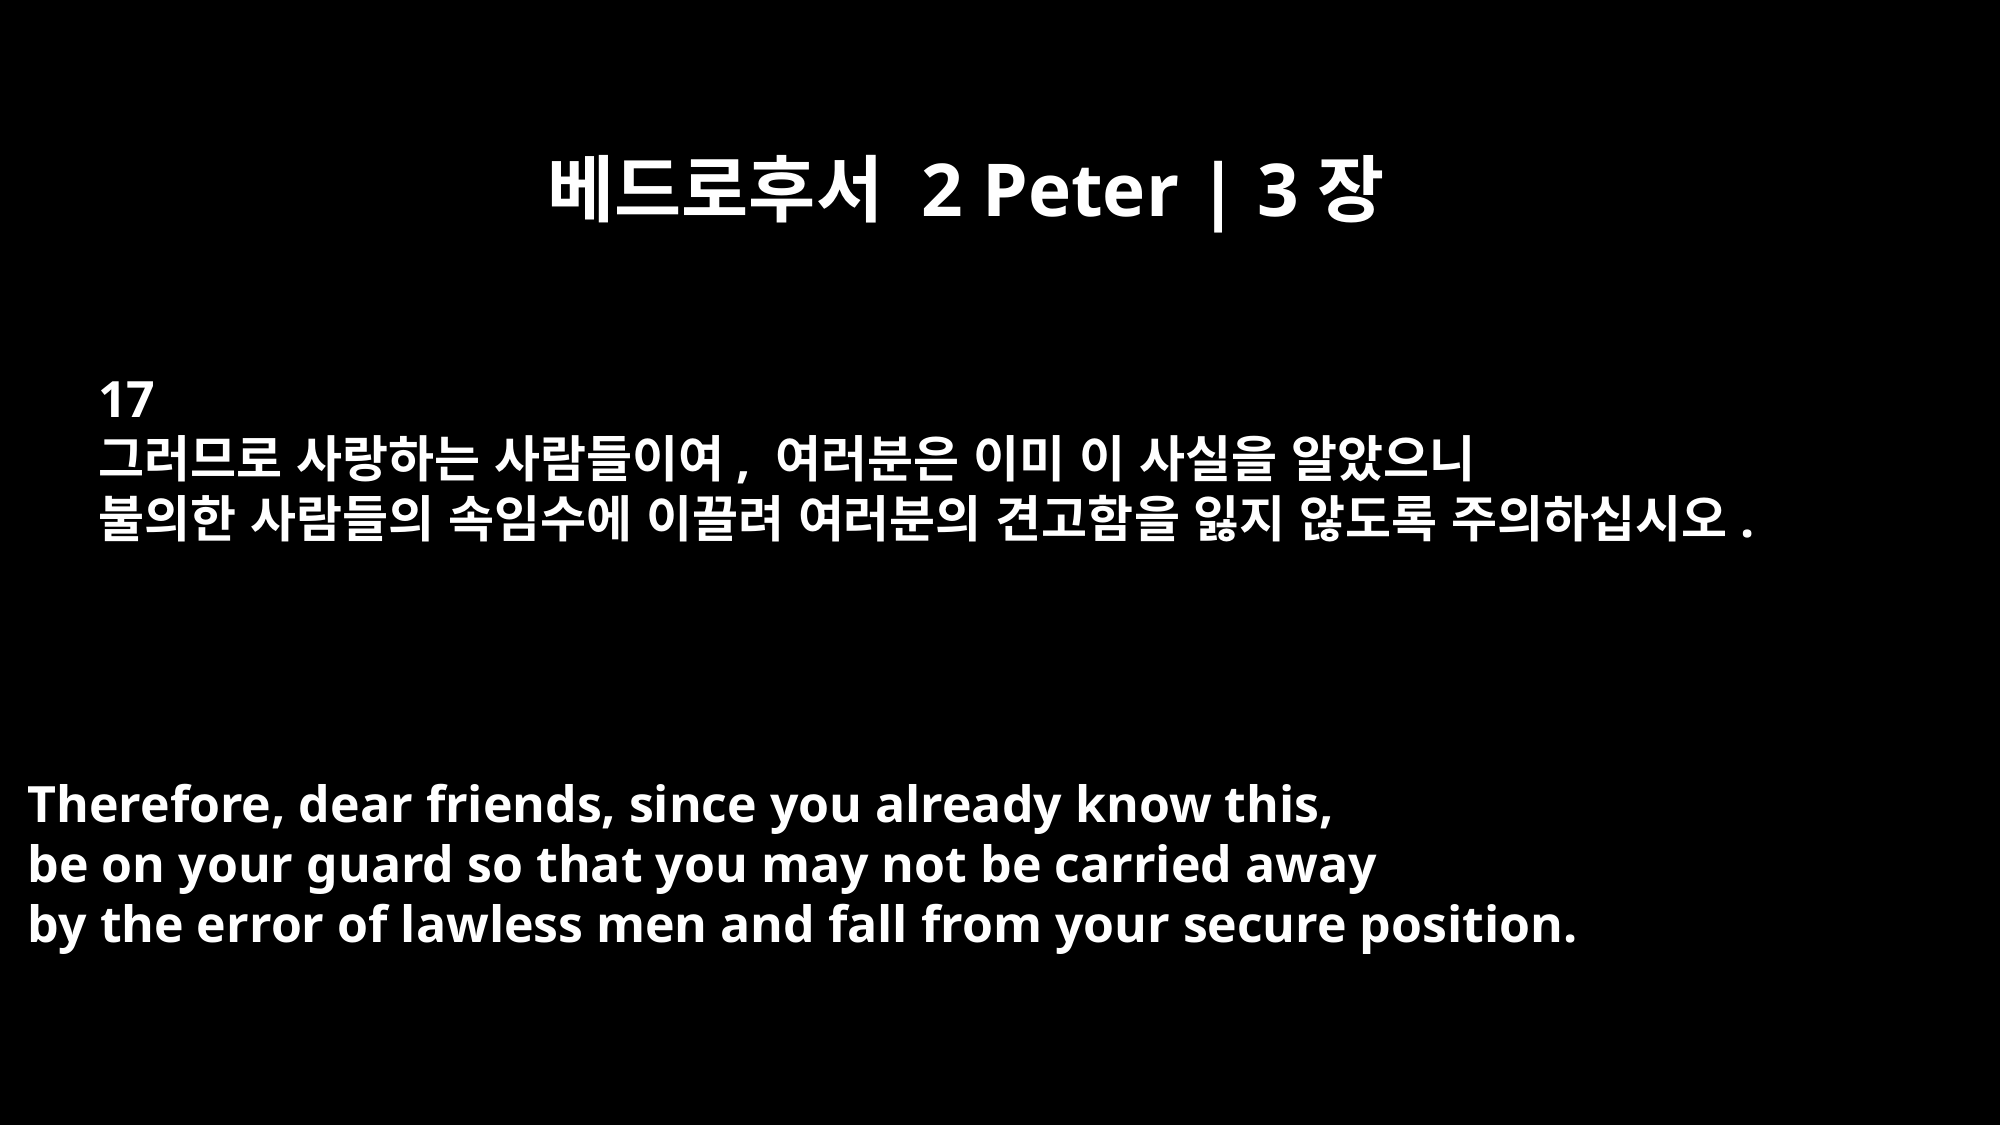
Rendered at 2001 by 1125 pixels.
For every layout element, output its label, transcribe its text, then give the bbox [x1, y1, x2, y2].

text_box Therefore, dear friends, since you already know this, be on your guard so that you may not be carried away by the error of lawless men and fall from your secure position. [12, 764, 1593, 960]
text_box 17 그러므로 사랑하는 사람들이여, 여러분은 이미 이 사실을 알았으니 불의한 사람들의 속임수에 이끌려 여러분의 견고함을 잃지 않도록 주의하십시오. [83, 359, 1770, 555]
text_box 베드로후서 2 Peter | 3장 [532, 136, 1400, 239]
